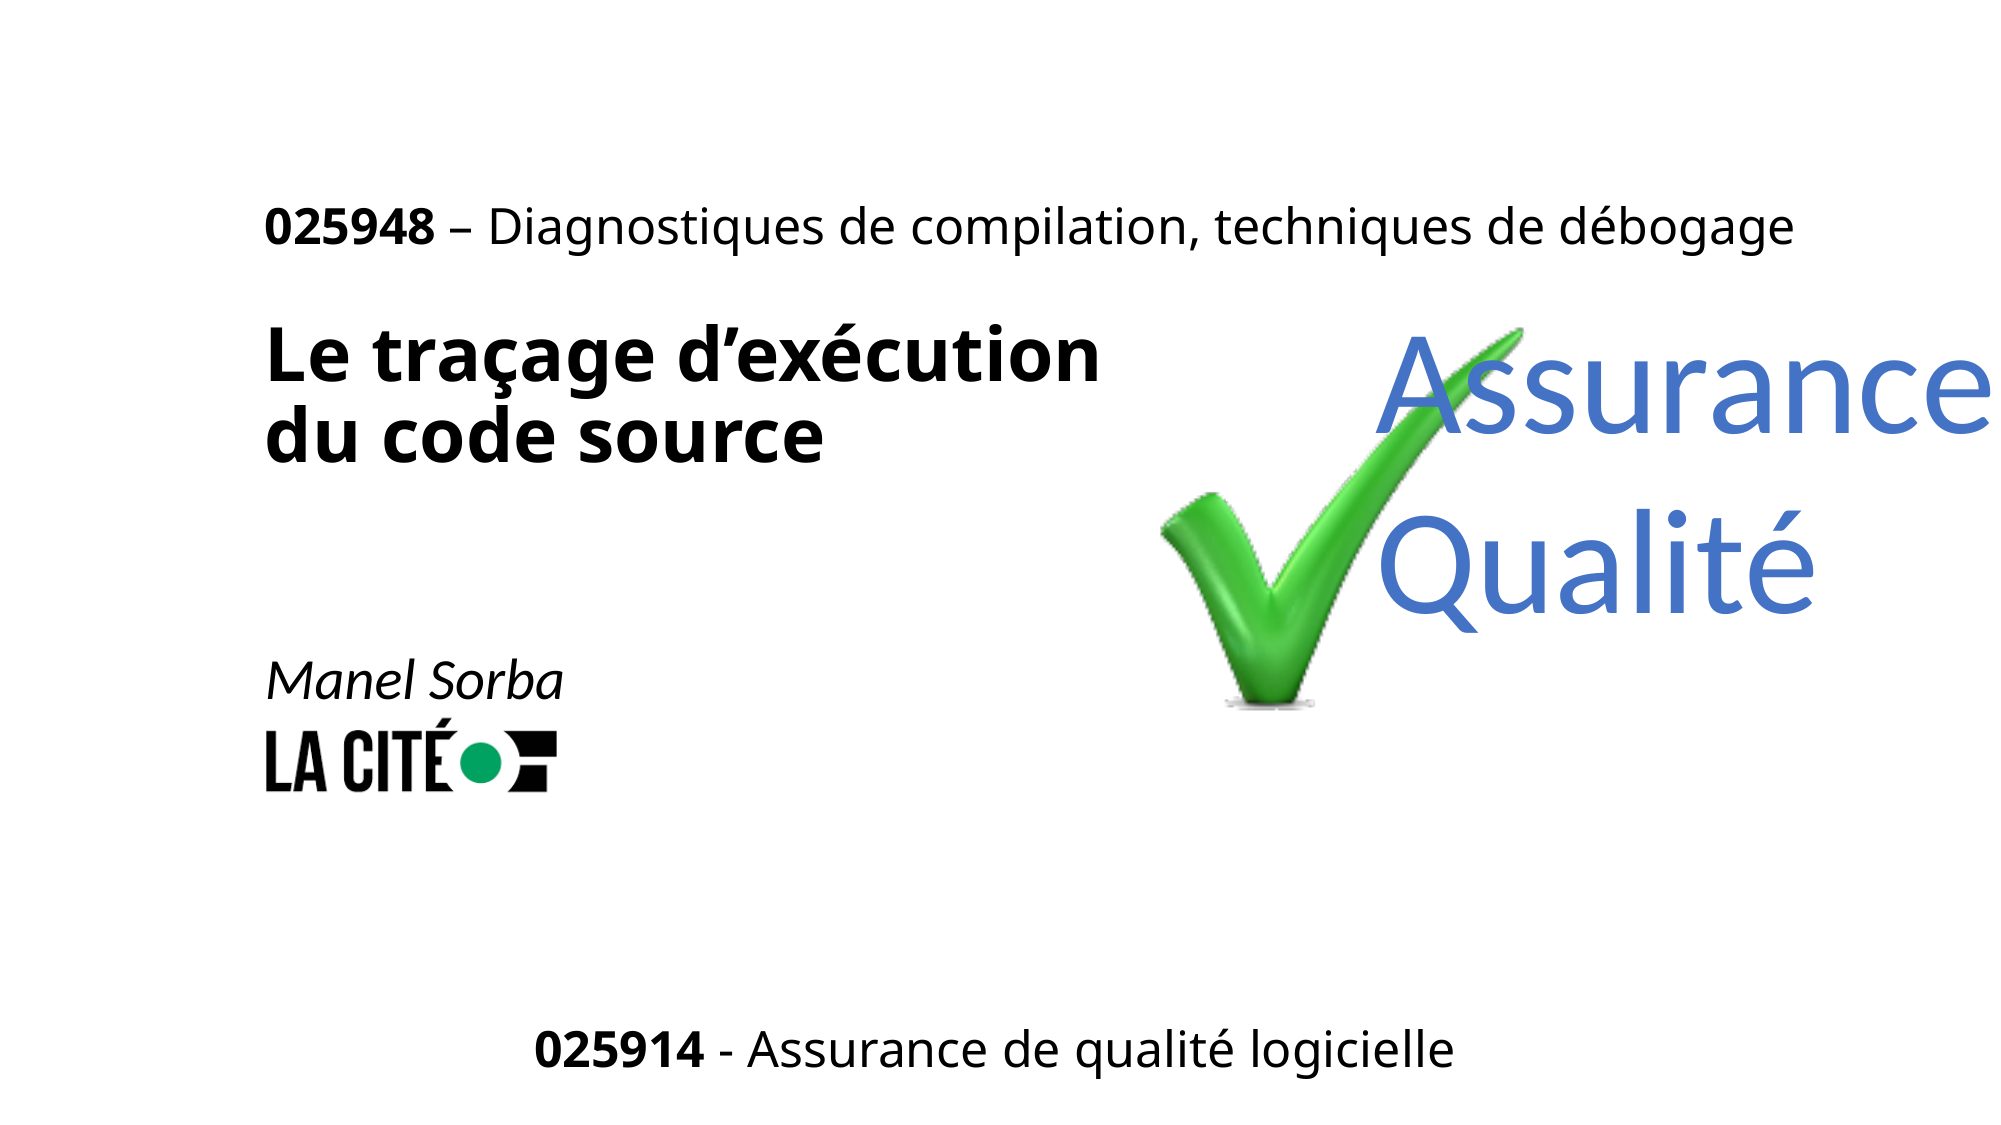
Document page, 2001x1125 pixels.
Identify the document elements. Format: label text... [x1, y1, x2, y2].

text_box 025948 – Diagnostiques de compilation, techniques de débogage [249, 164, 1817, 263]
subtitle Manel Sorba [249, 641, 1143, 863]
picture [256, 711, 567, 806]
text_box 025914 - Assurance de qualité logicielle [87, 988, 1904, 1086]
title Le traçage d’exécution du code source [249, 263, 1178, 576]
picture [1142, 293, 1542, 722]
